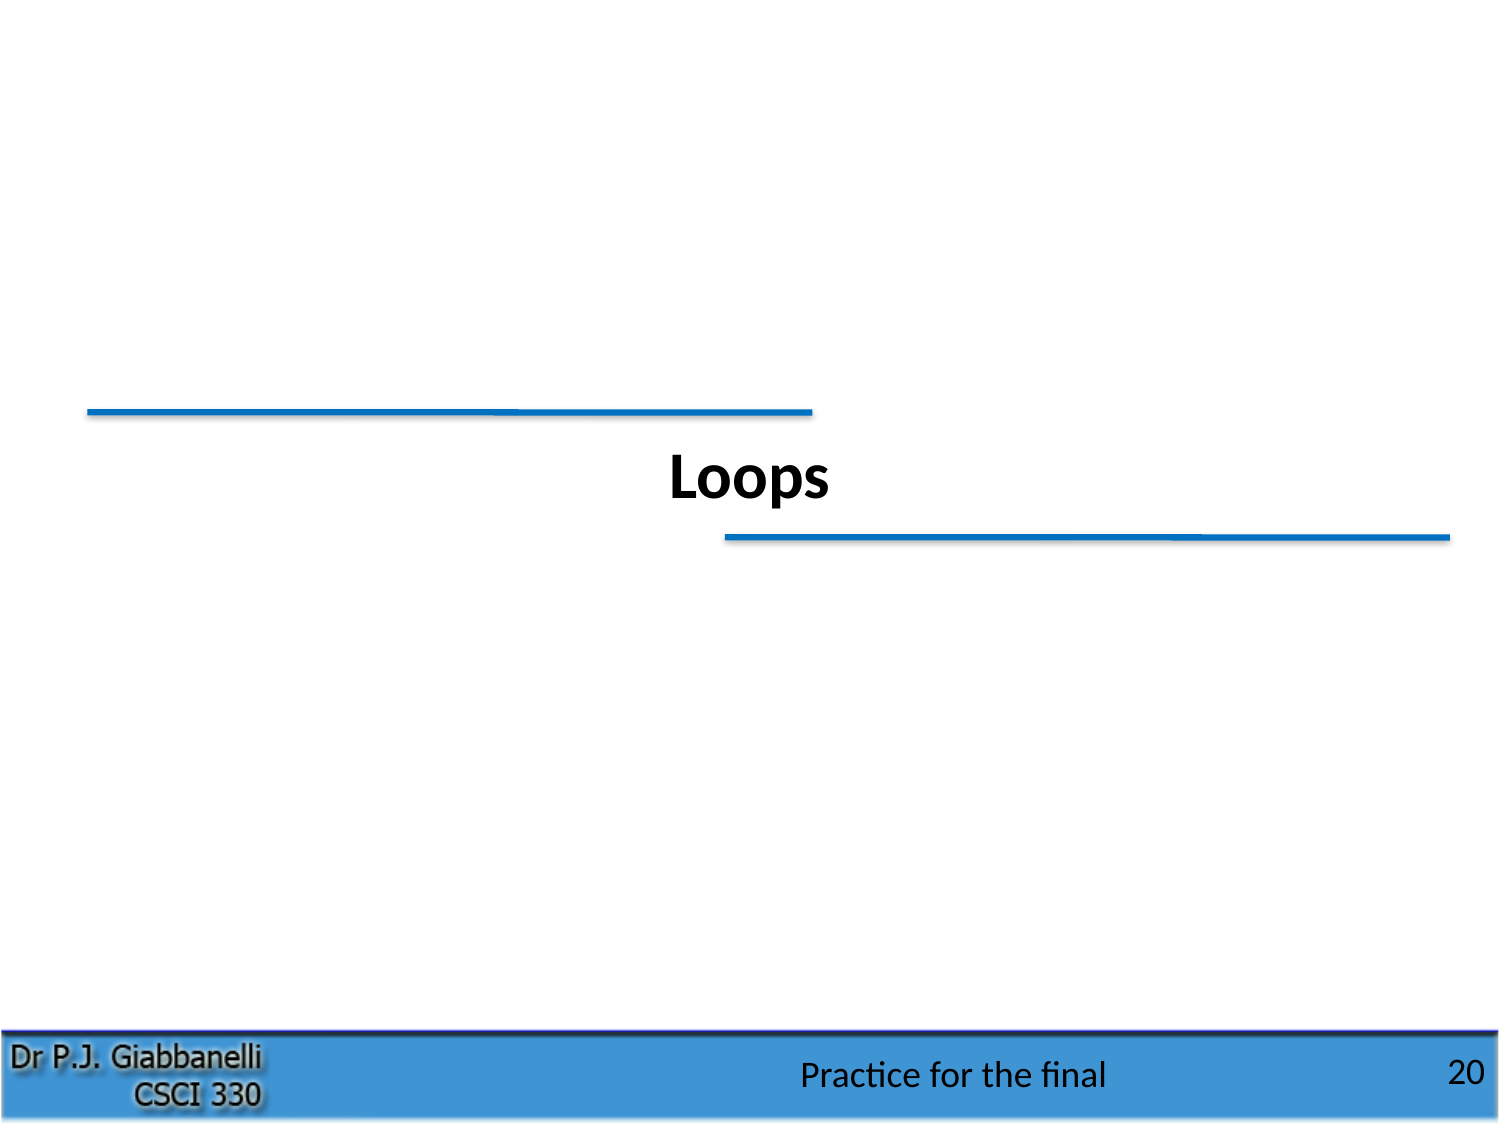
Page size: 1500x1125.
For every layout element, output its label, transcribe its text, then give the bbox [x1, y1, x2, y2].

text_box Loops [0, 424, 1500, 520]
picture [0, 1026, 1500, 1125]
